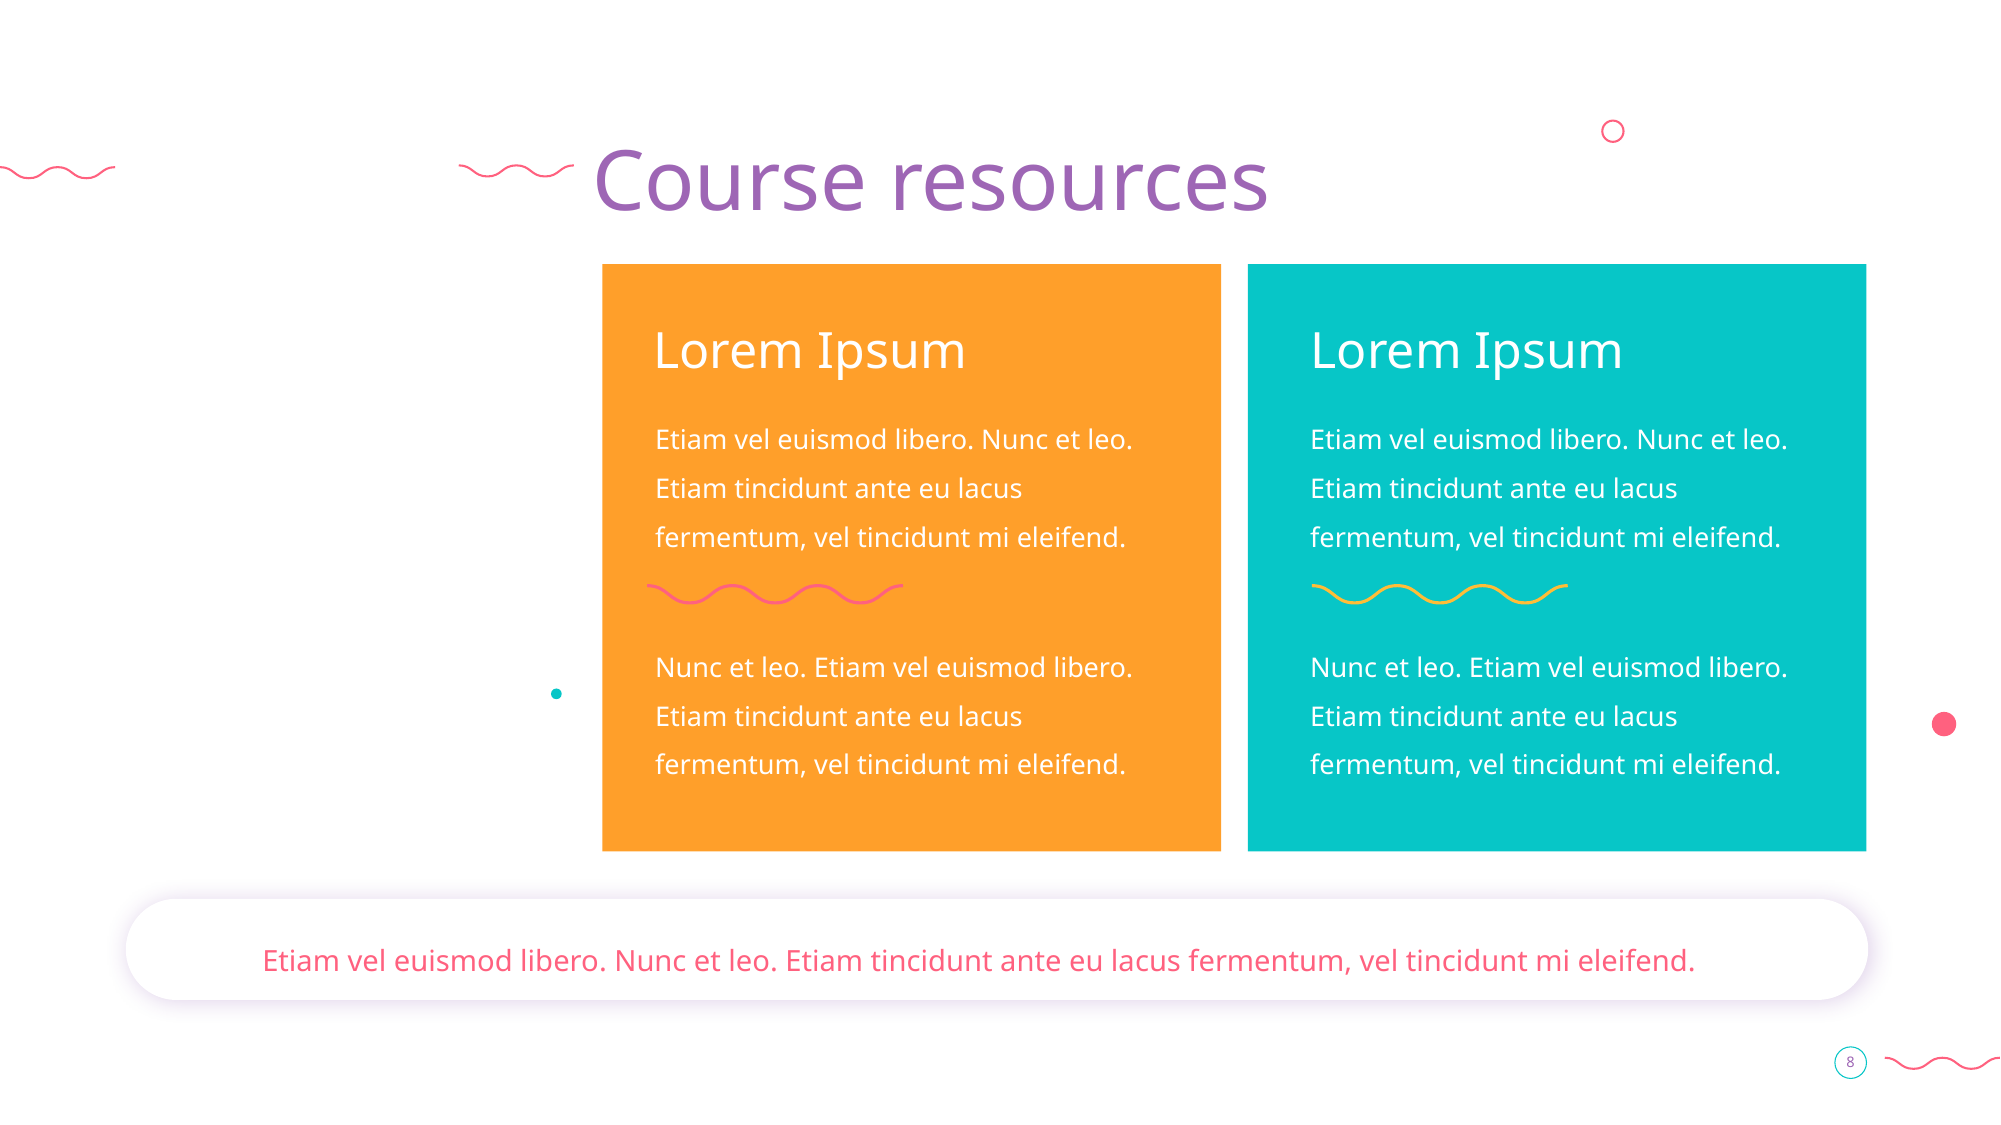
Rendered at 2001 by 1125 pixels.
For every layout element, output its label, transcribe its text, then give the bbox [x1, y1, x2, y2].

picture [0, 0, 518, 1125]
title Course resources [592, 131, 1939, 238]
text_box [602, 264, 1867, 852]
text_box Etiam vel euismod libero. Nunc et leo. Etiam tincidunt ante eu lacus fermentum, vel tincidunt mi eleifend. [518, 917, 1760, 985]
text_box [549, 687, 563, 701]
text_box [518, 897, 1870, 1002]
